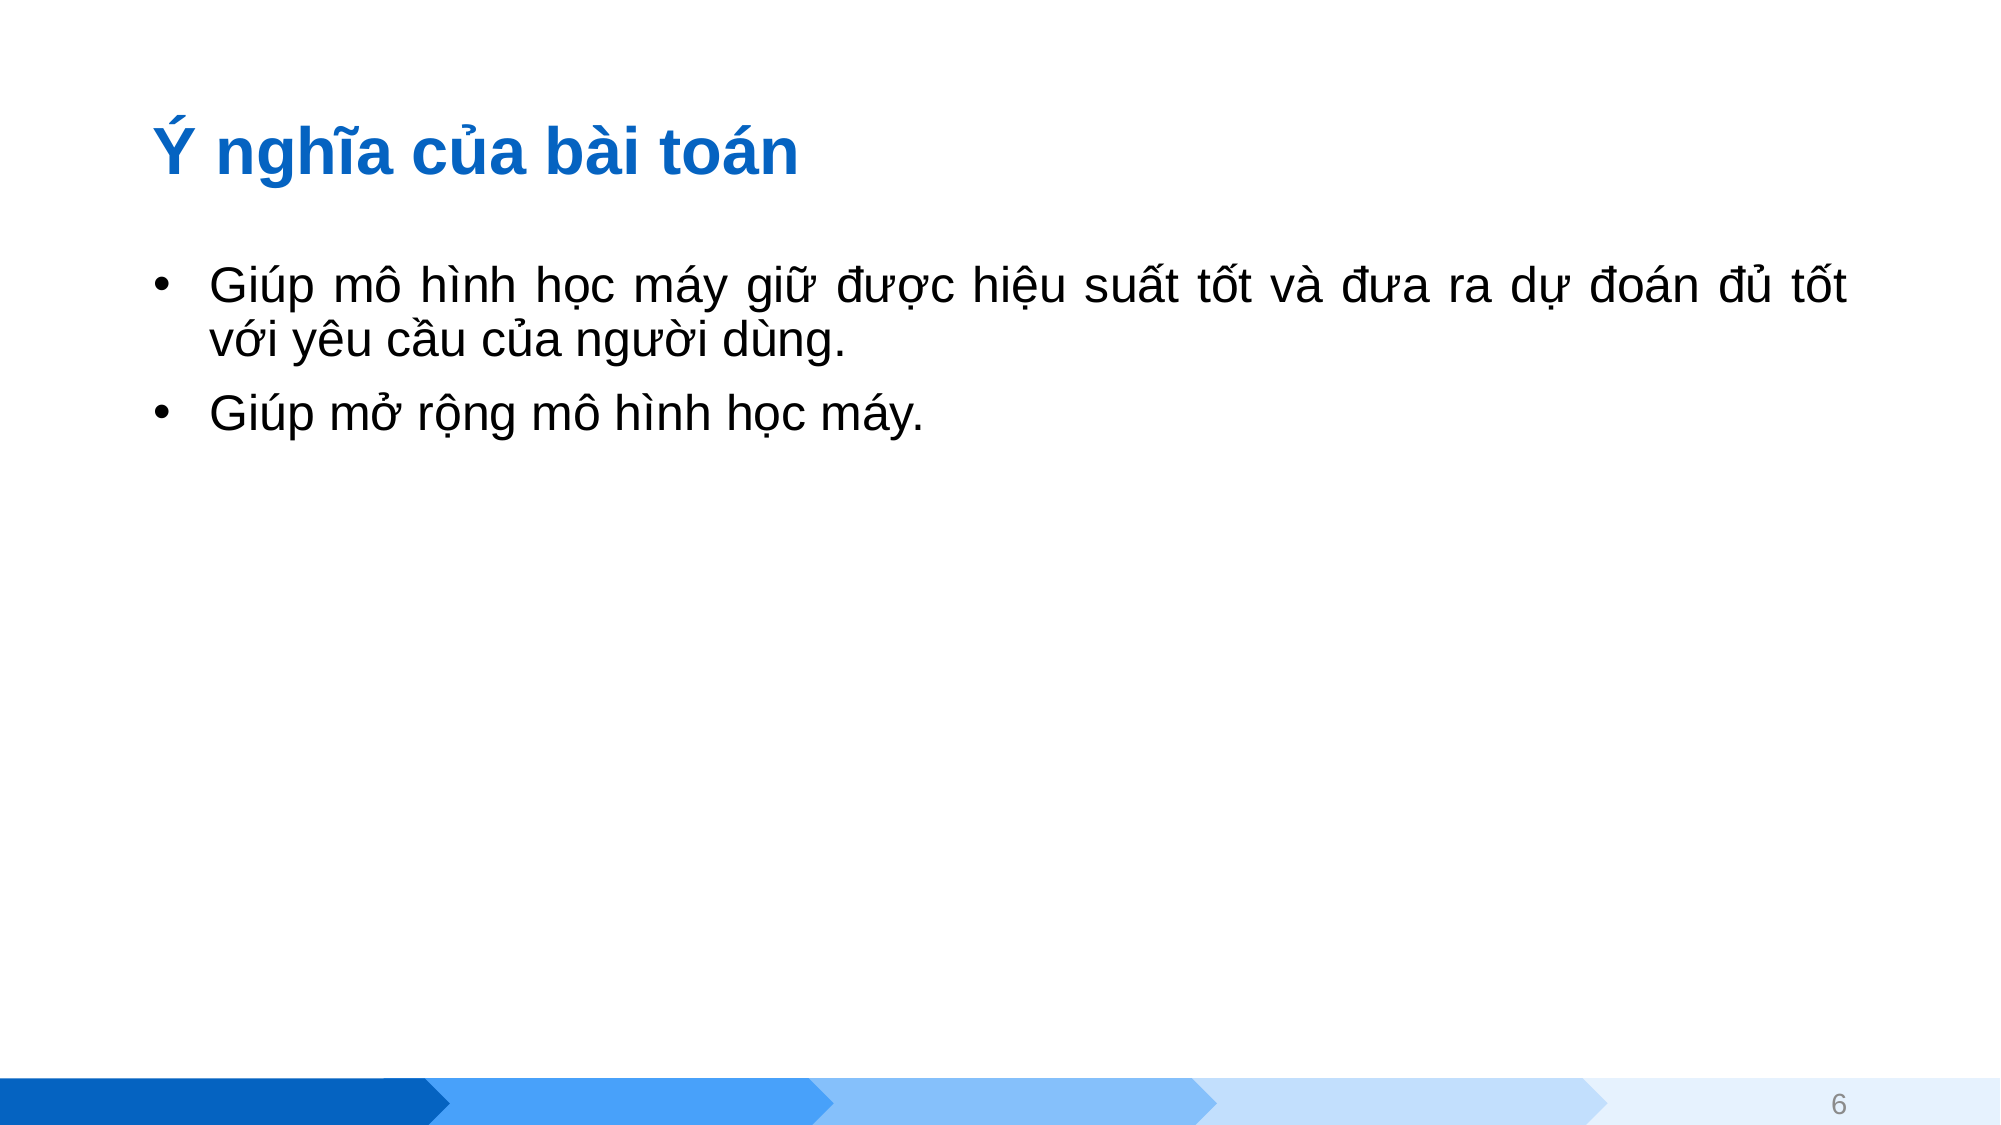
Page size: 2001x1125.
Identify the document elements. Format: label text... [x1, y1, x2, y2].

title Ý nghĩa của bài toán [137, 103, 1863, 204]
list Giúp mô hình học máy giữ được hiệu suất tốt và đưa ra dự đoán đủ tốt với yêu cầu của người dùng. Giúp mở rộng mô hình học máy. [138, 251, 1864, 958]
slide_number 6 [1412, 1072, 1863, 1125]
